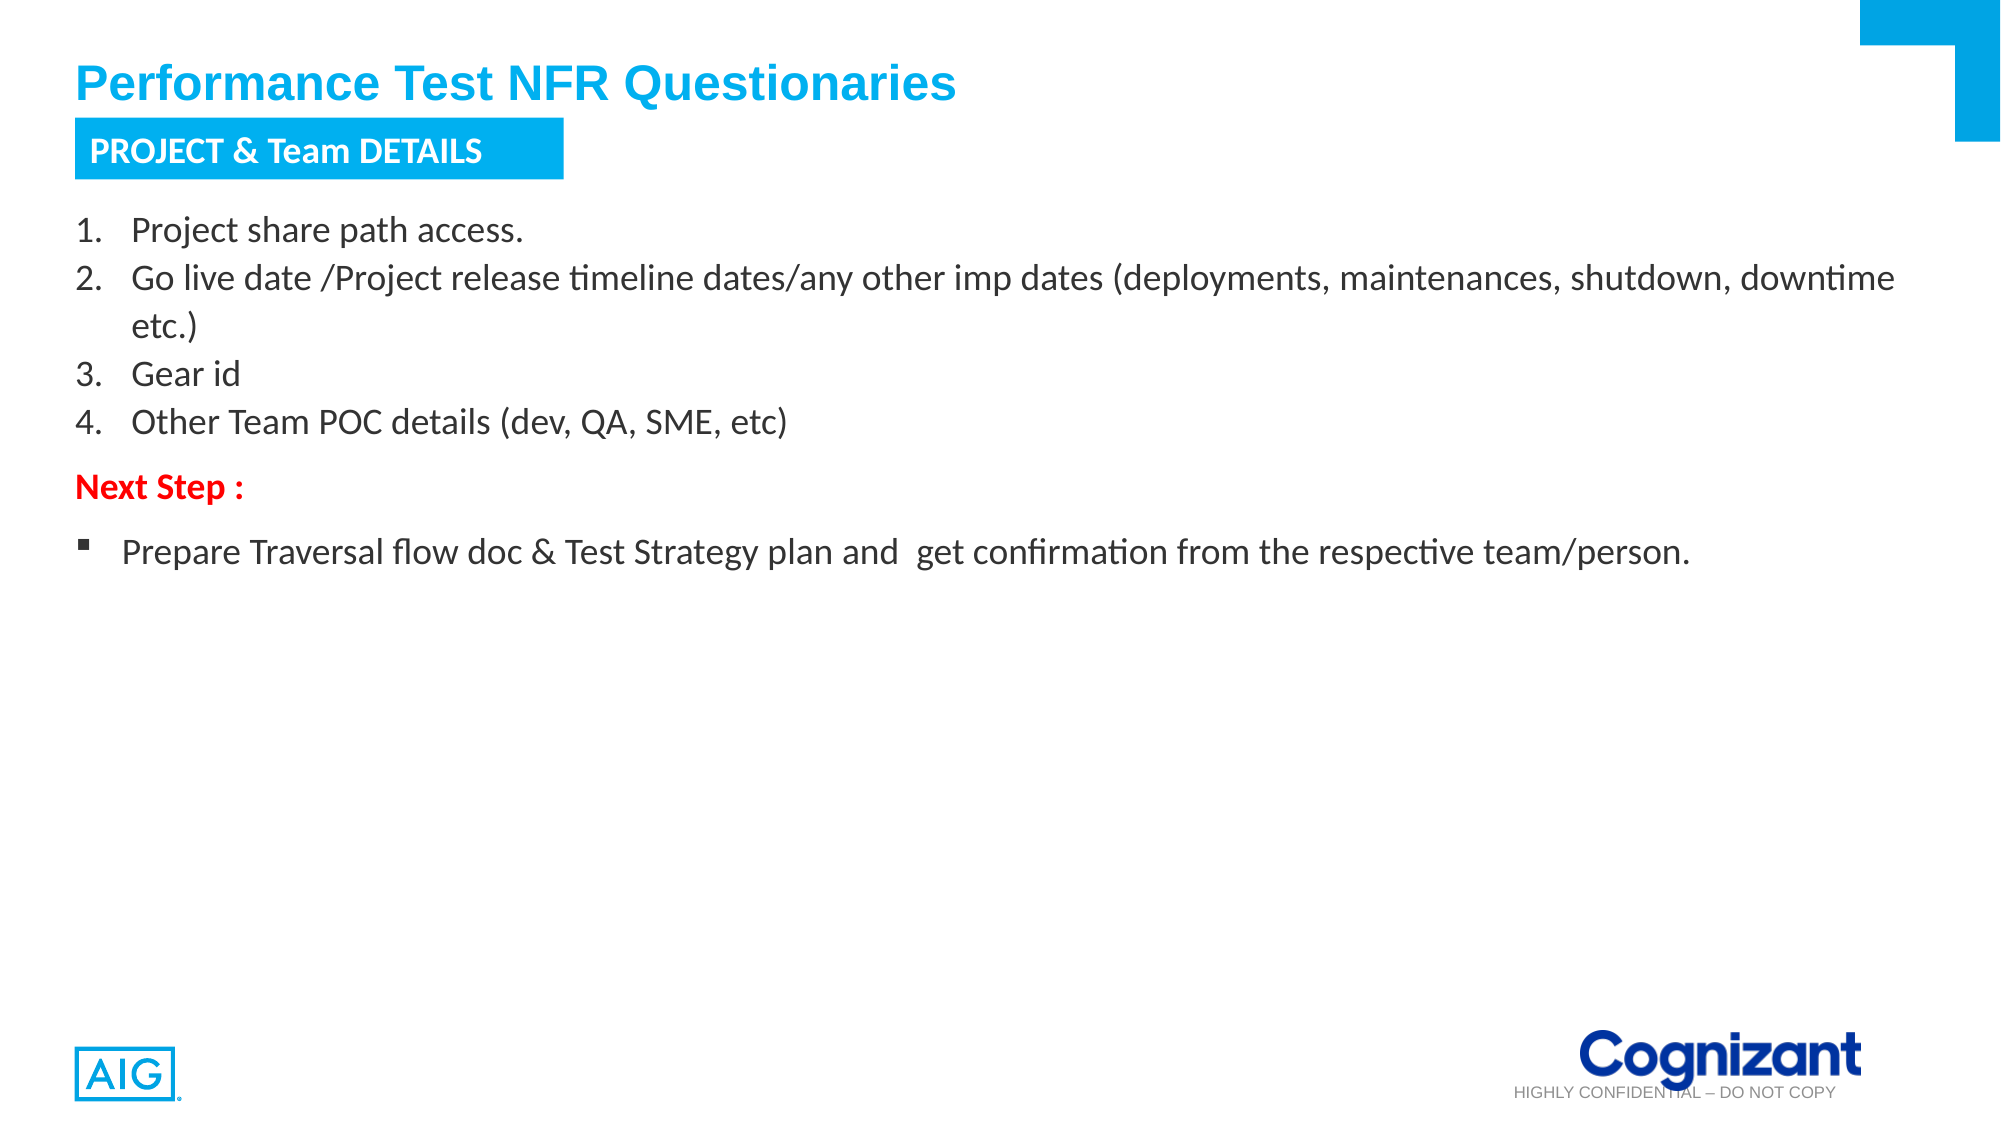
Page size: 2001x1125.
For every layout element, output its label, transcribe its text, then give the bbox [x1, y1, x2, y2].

list Project share path access. Go live date /Project release timeline dates/any other imp dates (deployments, maintenances, shutdown, downtime etc.) Gear id Other Team POC details (dev, QA, SME, etc) Next Step : Prepare Traversal flow doc & Test Strategy plan and get confirmation from the respective team/person. [75, 201, 1925, 968]
text_box PROJECT & Team DETAILS [75, 117, 564, 180]
picture [1580, 1030, 1861, 1091]
text_box Performance Test NFR Questionaries [74, 33, 1875, 112]
